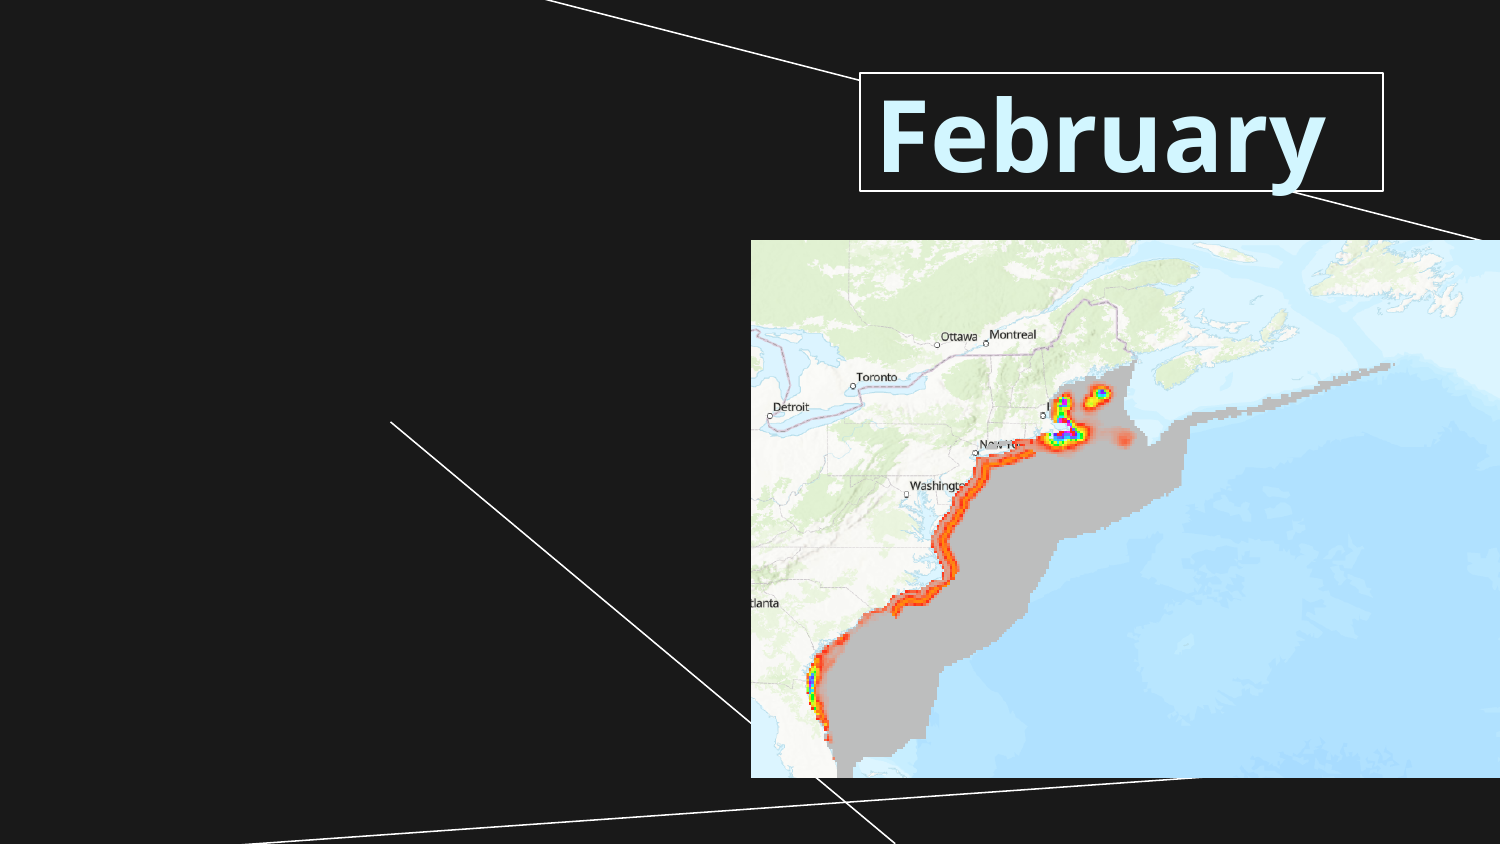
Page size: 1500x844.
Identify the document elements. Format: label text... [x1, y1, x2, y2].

title February [859, 72, 1384, 192]
picture [750, 240, 1500, 778]
